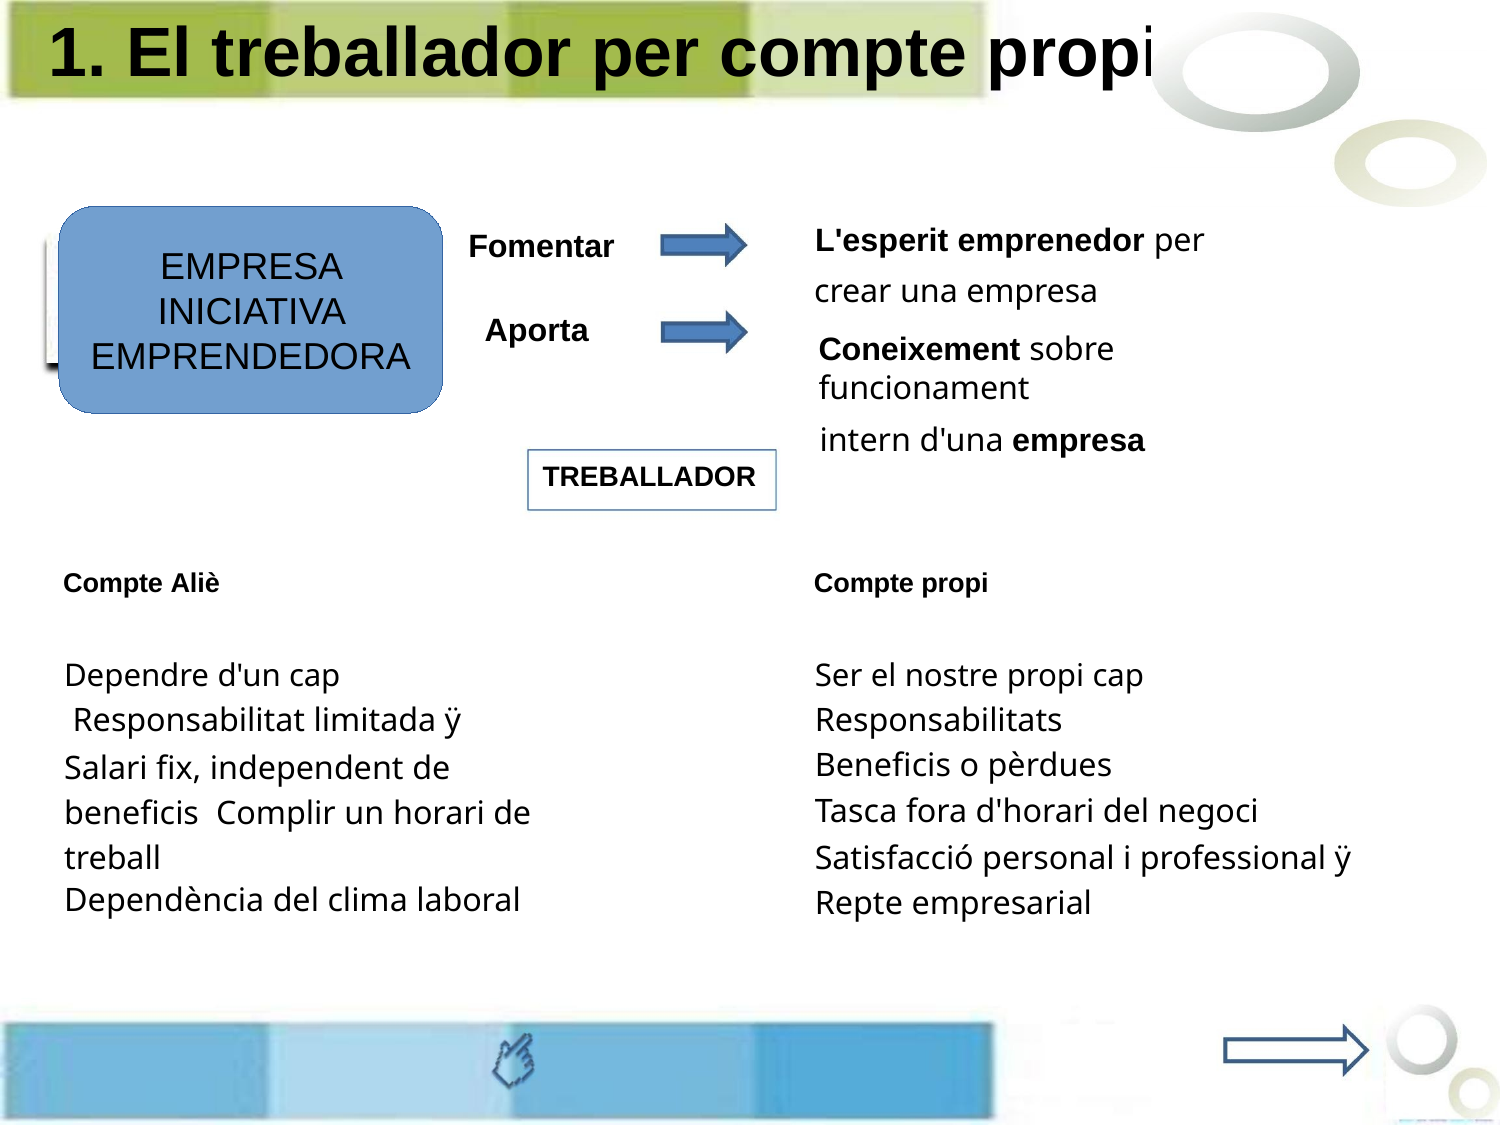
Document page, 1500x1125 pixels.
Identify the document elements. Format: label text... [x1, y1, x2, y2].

picture [0, 0, 1500, 1125]
text_box Compte propi [811, 563, 992, 598]
text_box EMPRESA INICIATIVA EMPRENDEDORA [58, 206, 443, 414]
text_box Compte Aliè [61, 563, 223, 599]
text_box TREBALLADOR [540, 455, 763, 493]
text_box Ser el nostre propi cap Responsabilitats Beneficis o pèrdues Tasca fora d'horari del negoci Satisfacció personal i professional ÿ Repte empresarial [812, 648, 1366, 921]
text_box Aporta [482, 306, 593, 349]
text_box Dependre d'un cap Responsabilitat limitada ÿ Salari fix, independent de beneficis Complir un horari de treball Dependència del clima laboral [62, 648, 577, 919]
text_box L'esperit emprenedor per crear una empresa Coneixement sobre funcionament intern d'una empresa [812, 200, 1329, 458]
title 1. El treballador per compte propi/aliena [46, 4, 1387, 194]
text_box Fomentar [466, 223, 620, 265]
